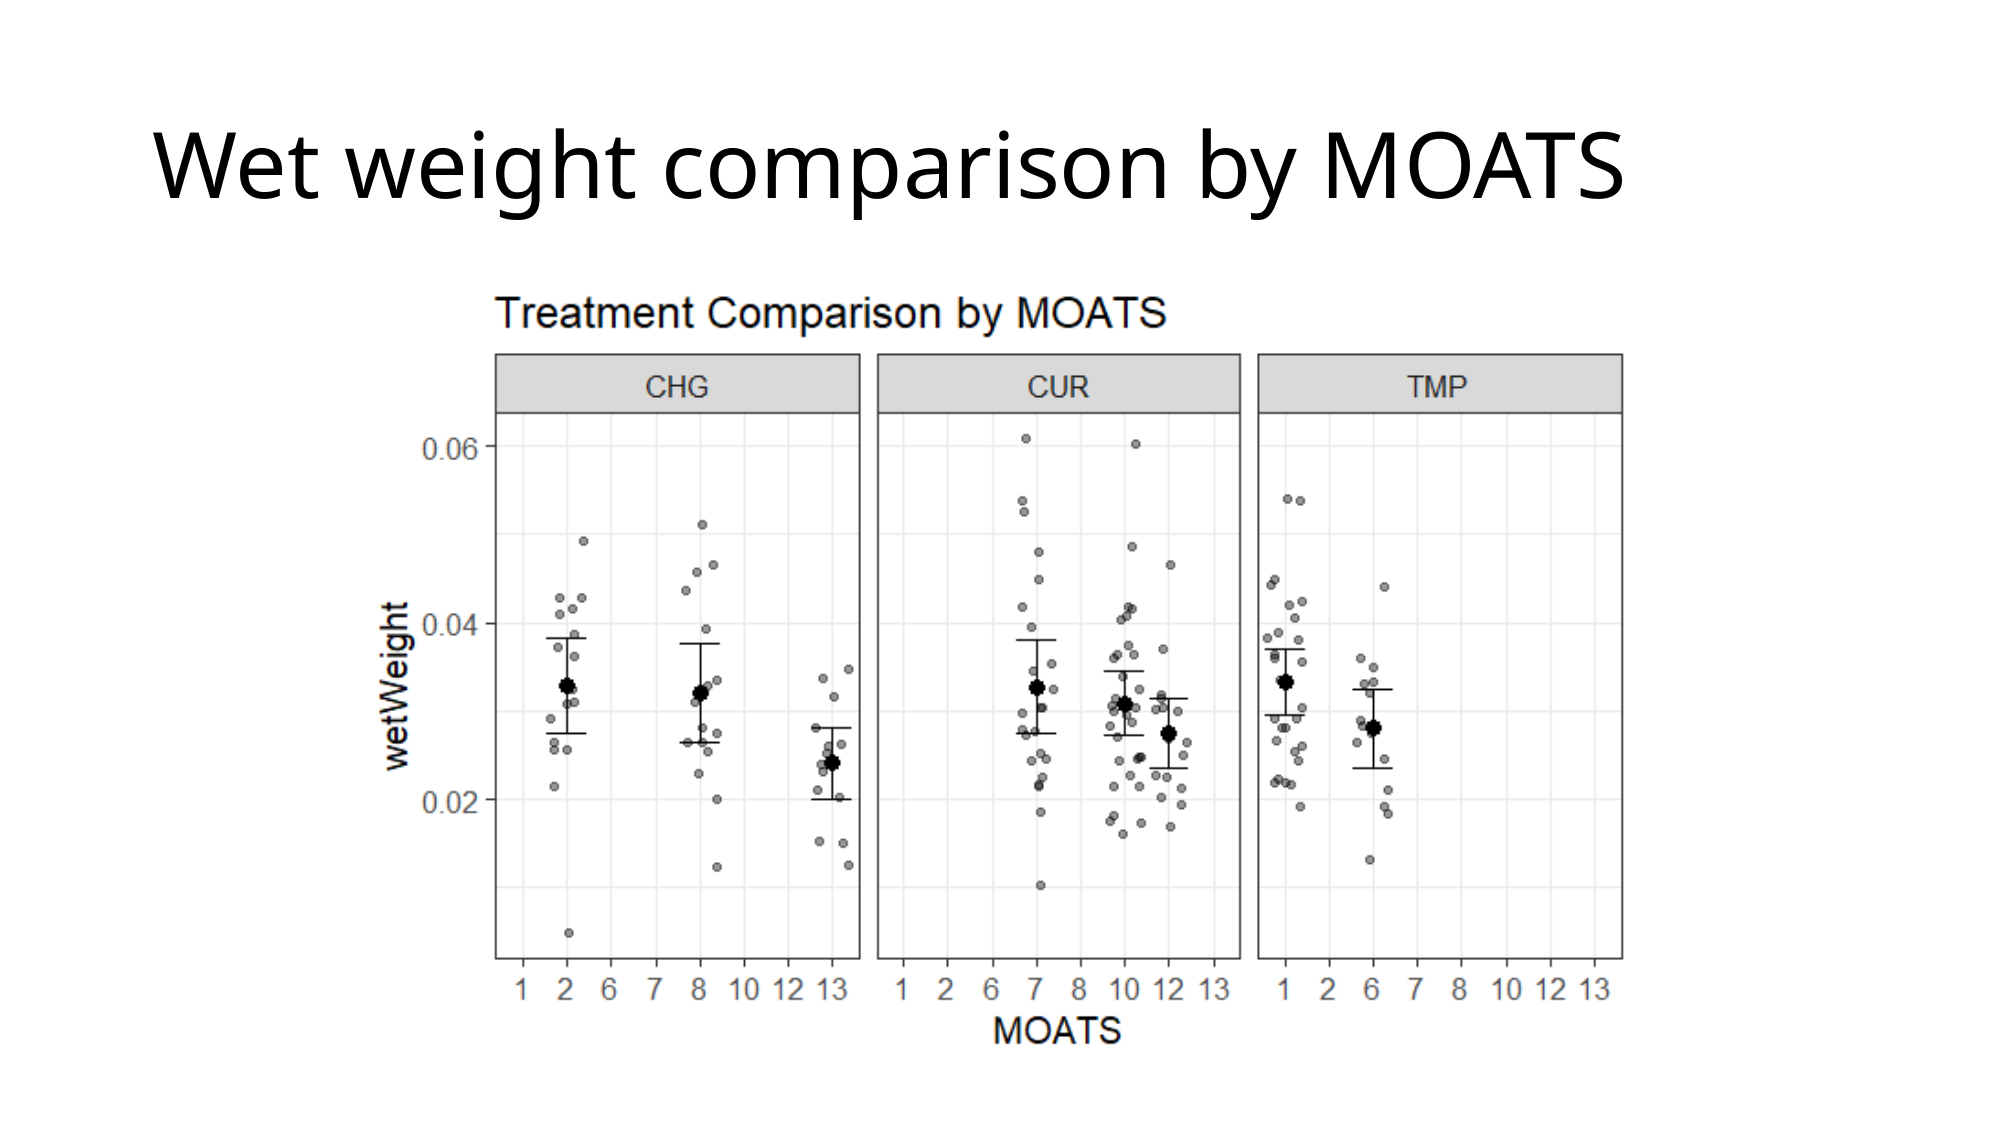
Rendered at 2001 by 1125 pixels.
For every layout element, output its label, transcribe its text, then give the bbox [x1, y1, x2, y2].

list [360, 277, 1640, 1068]
title Wet weight comparison by MOATS [137, 59, 1863, 278]
